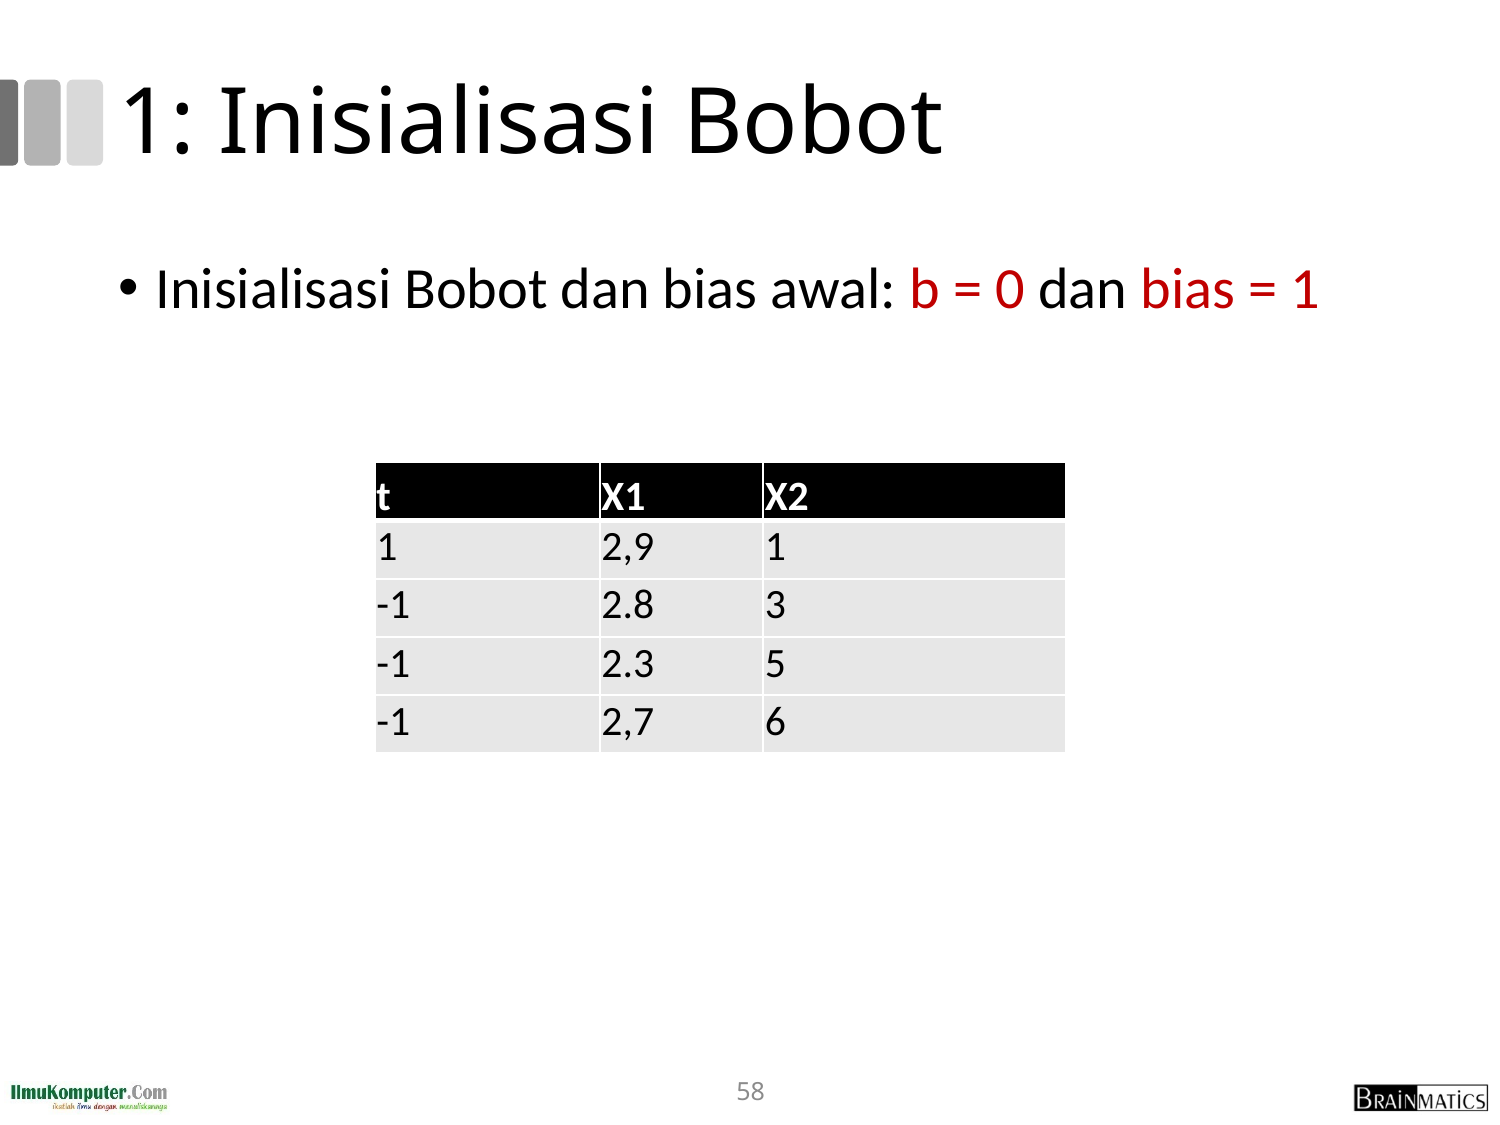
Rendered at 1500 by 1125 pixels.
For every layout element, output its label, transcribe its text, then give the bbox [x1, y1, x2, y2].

picture [4, 1081, 173, 1115]
table_cell -1 [376, 696, 599, 752]
table_header X1 [601, 463, 762, 518]
title 1: Inisialisasi Bobot [103, 24, 1397, 222]
table_cell 6 [764, 696, 1065, 752]
table_cell -1 [376, 580, 599, 636]
table_header X2 [764, 463, 1065, 518]
table_cell 3 [764, 580, 1065, 636]
table_cell 1 [764, 523, 1065, 578]
table_cell 2.3 [601, 638, 762, 694]
table_cell 5 [764, 638, 1065, 694]
picture [1351, 1081, 1491, 1115]
table_header t [376, 463, 599, 518]
table_cell 2.8 [601, 580, 762, 636]
list Inisialisasi Bobot dan bias awal: b = 0 dan bias = 1 [103, 250, 1397, 1013]
table_cell 2,9 [601, 523, 762, 578]
table_cell -1 [376, 638, 599, 694]
table_cell 1 [376, 523, 599, 578]
table_cell 2,7 [601, 696, 762, 752]
slide_number 58 [582, 1062, 920, 1123]
